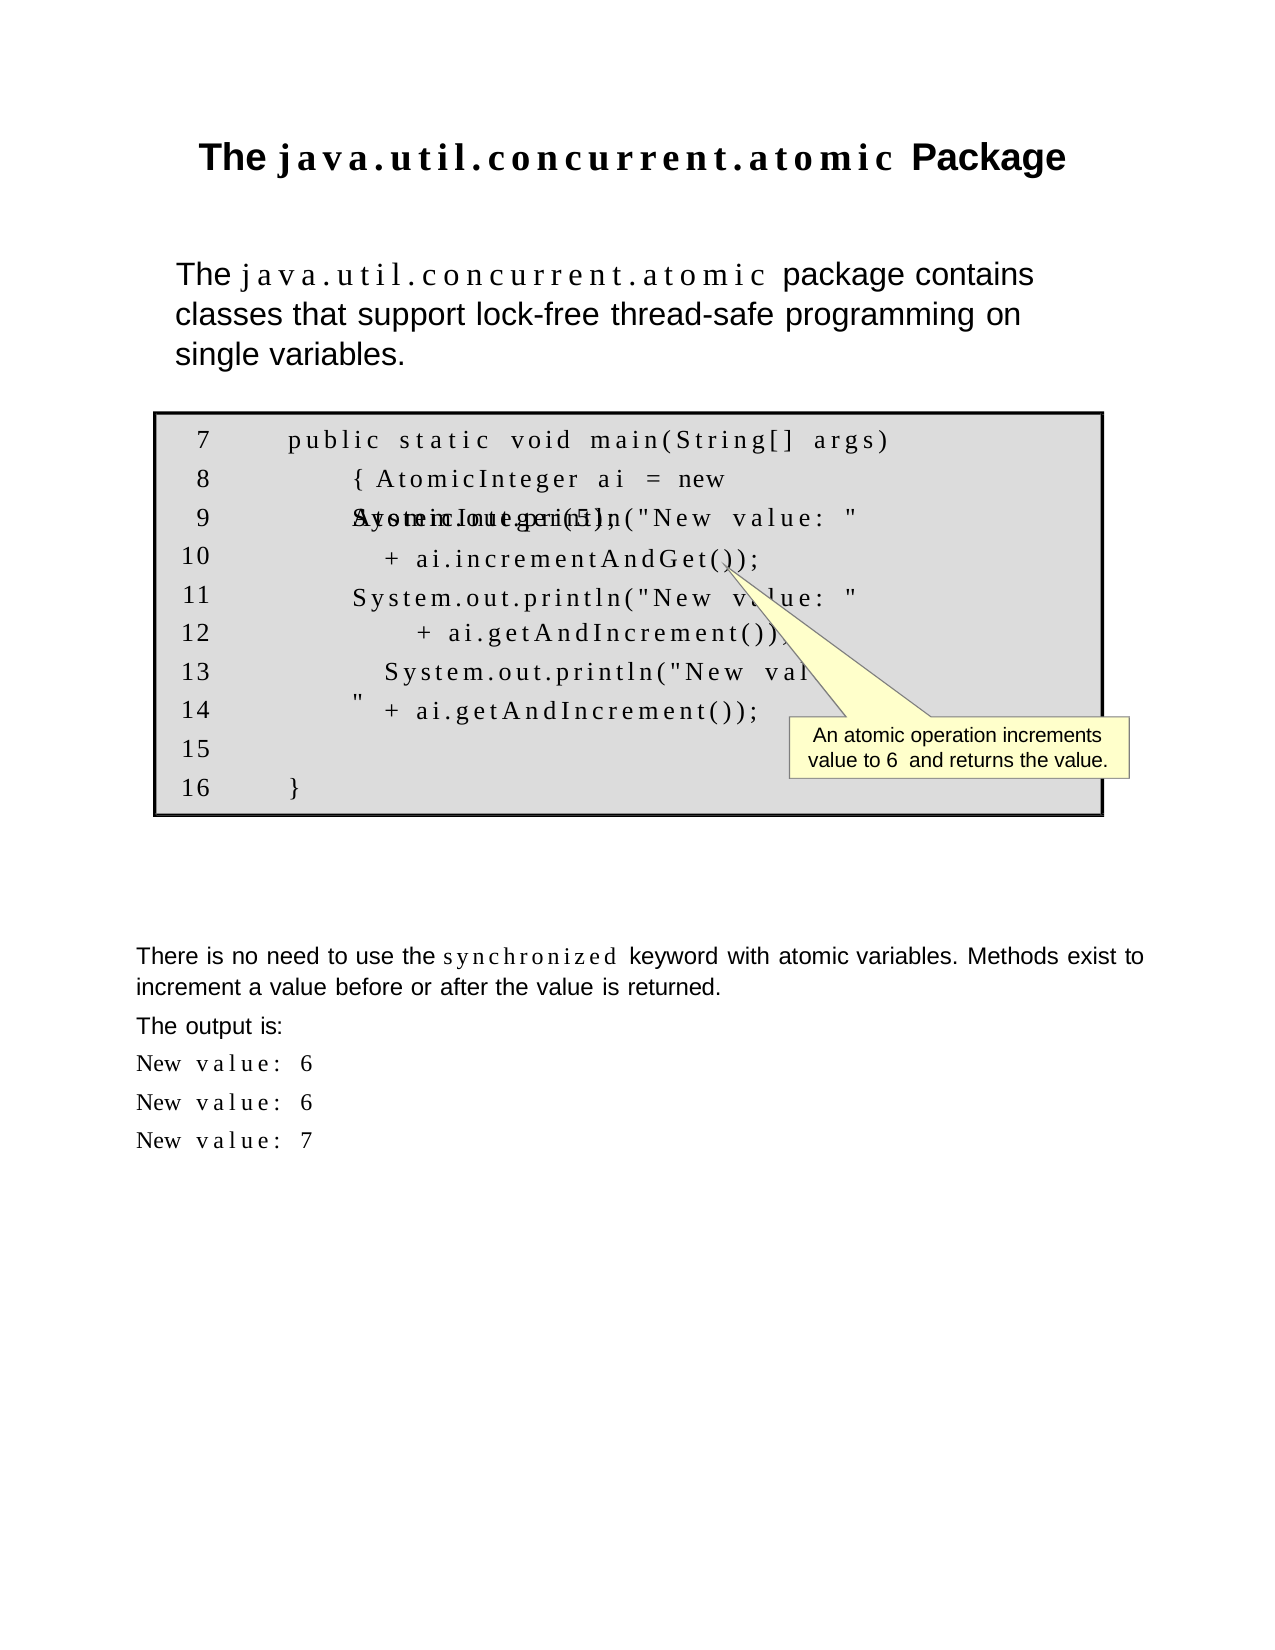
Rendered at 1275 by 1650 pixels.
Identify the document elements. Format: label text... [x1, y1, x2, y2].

text_box The java.util.concurrent.atomic Package The java.util.concurrent.atomic package contains classes that support lock-free thread-safe programming on single variables. [173, 129, 1078, 373]
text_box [152, 411, 1105, 818]
text_box There is no need to use the synchronized keyword with atomic variables. Methods exist to increment a value before or after the value is returned. The output is: New value: 6 New value: 6 New value: 7 [134, 860, 1157, 1154]
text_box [720, 561, 1131, 780]
